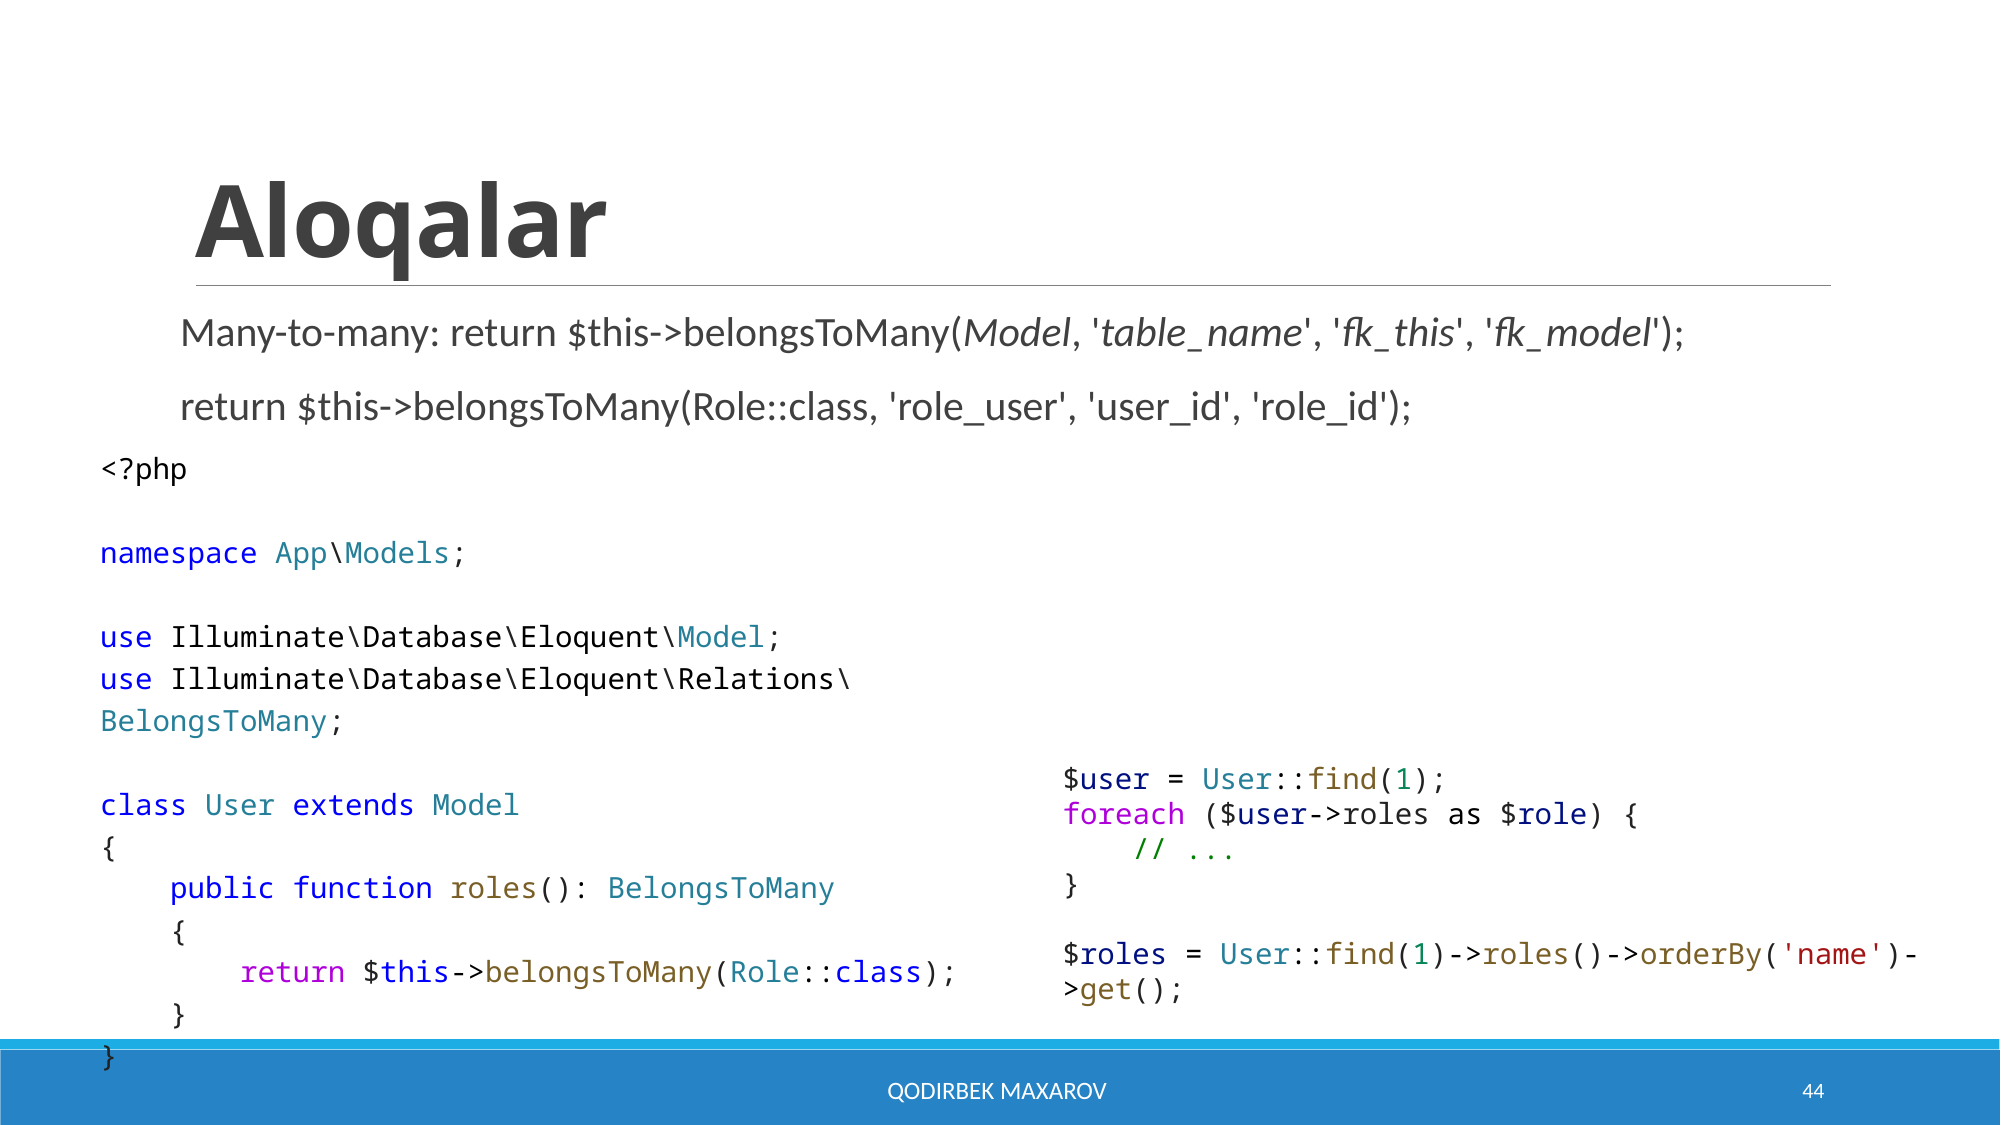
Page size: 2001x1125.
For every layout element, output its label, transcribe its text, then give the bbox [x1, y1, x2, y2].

slide_number 44 [1624, 1059, 1840, 1120]
list Many-to-many: return $this->belongsToMany(Model, 'table_name', 'fk_this', 'fk_model'); return $this->belongsToMany(Role::class, 'role_user', 'user_id', 'role_id'); [180, 302, 1830, 753]
title Aloqalar [180, 47, 1830, 285]
text_box <?php namespace App\Models; use Illuminate\Database\Eloquent\Model; use Illuminate\Database\Eloquent\Relations\BelongsToMany; class User extends Model { public function roles(): BelongsToMany { return $this->belongsToMany(Role::class); } } [85, 436, 1086, 1080]
text_box $user = User::find(1); foreach ($user->roles as $role) { // ... } $roles = User::find(1)->roles()->orderBy('name')->get(); [1047, 753, 2000, 1013]
footer Qodirbek Maxarov [604, 1059, 1396, 1120]
